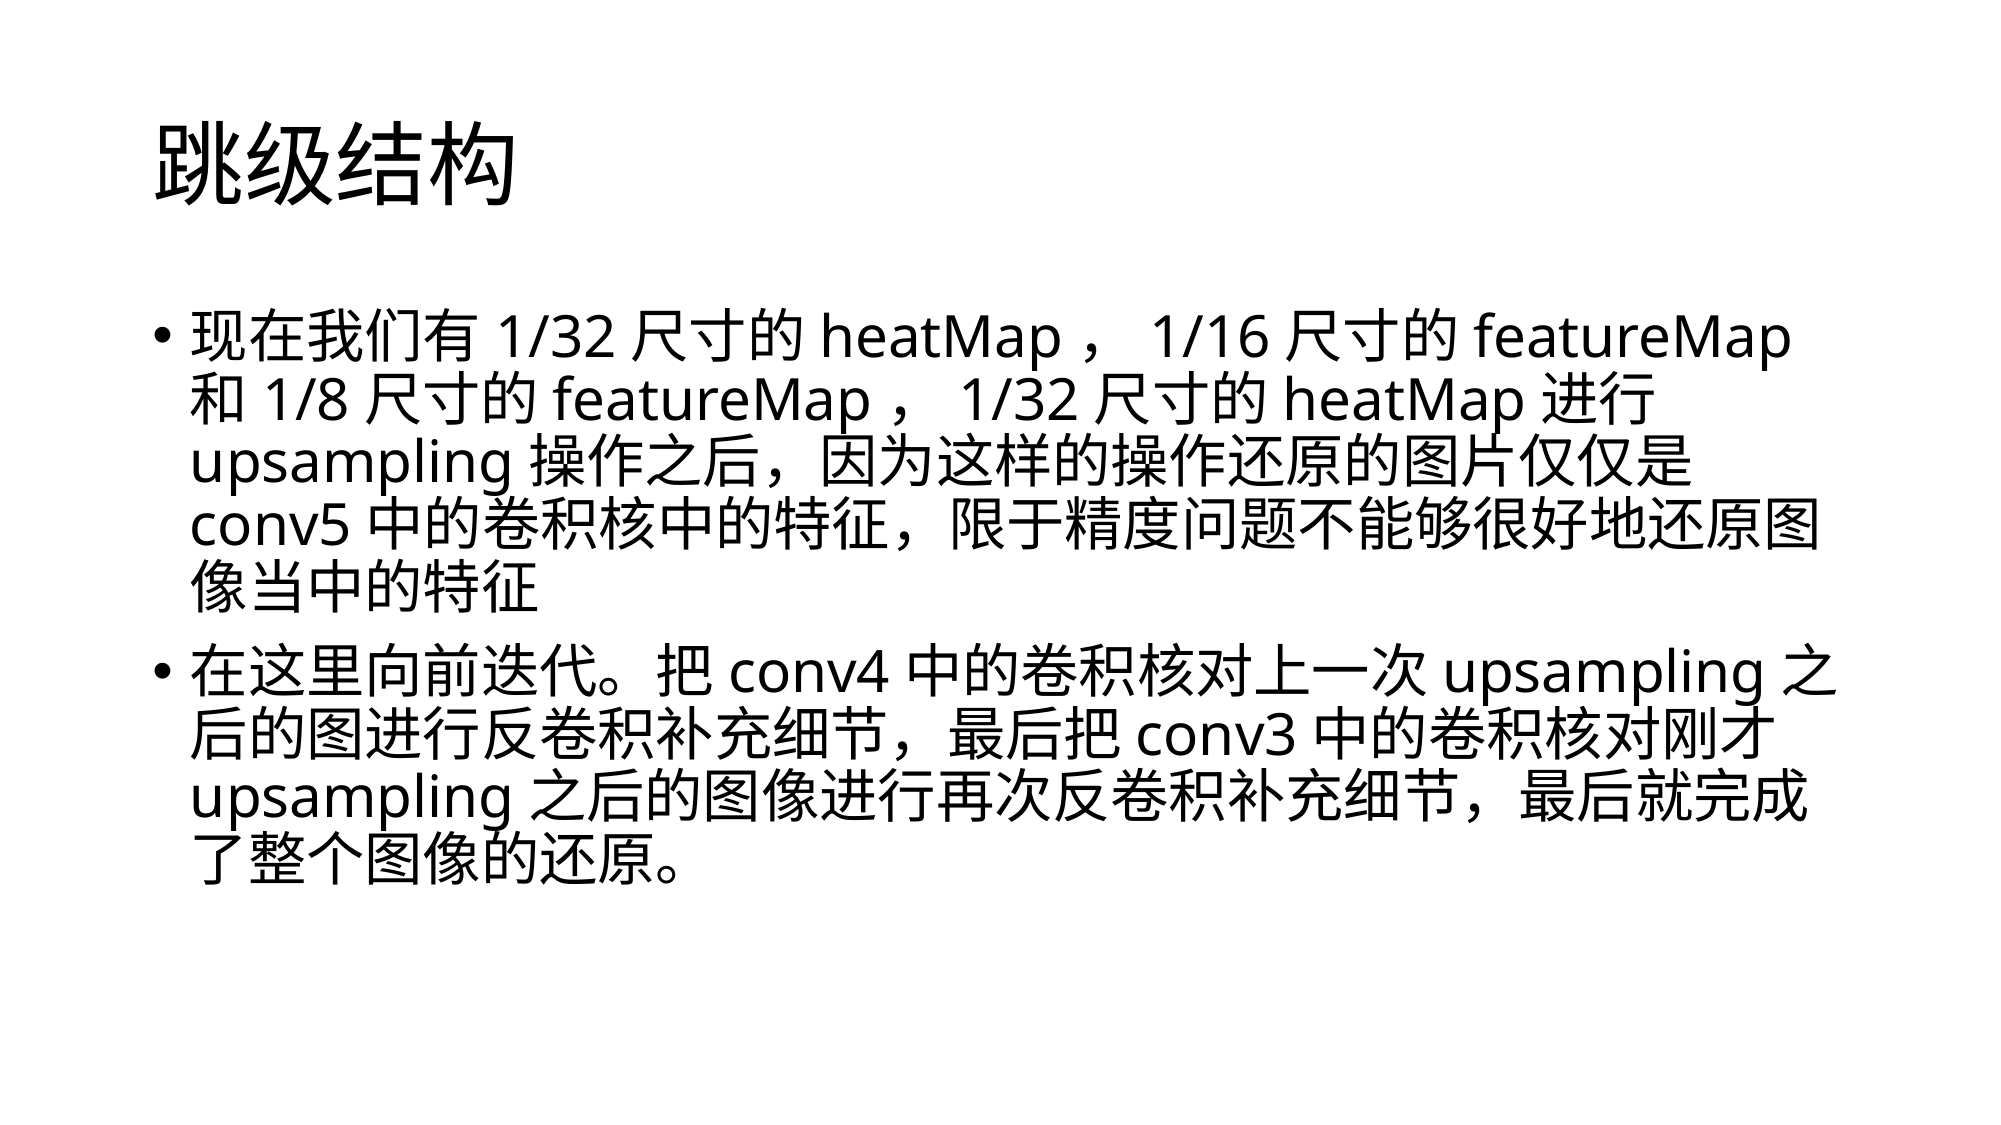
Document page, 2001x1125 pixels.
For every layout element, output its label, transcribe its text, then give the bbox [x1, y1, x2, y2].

list 现在我们有1/32尺寸的heatMap，1/16尺寸的featureMap和1/8尺寸的featureMap，1/32尺寸的heatMap进行upsampling操作之后，因为这样的操作还原的图片仅仅是conv5中的卷积核中的特征，限于精度问题不能够很好地还原图像当中的特征 在这里向前迭代。把conv4中的卷积核对上一次upsampling之后的图进行反卷积补充细节，最后把conv3中的卷积核对刚才upsampling之后的图像进行再次反卷积补充细节，最后就完成了整个图像的还原。 [137, 299, 1863, 1014]
title 跳级结构 [137, 59, 1863, 278]
